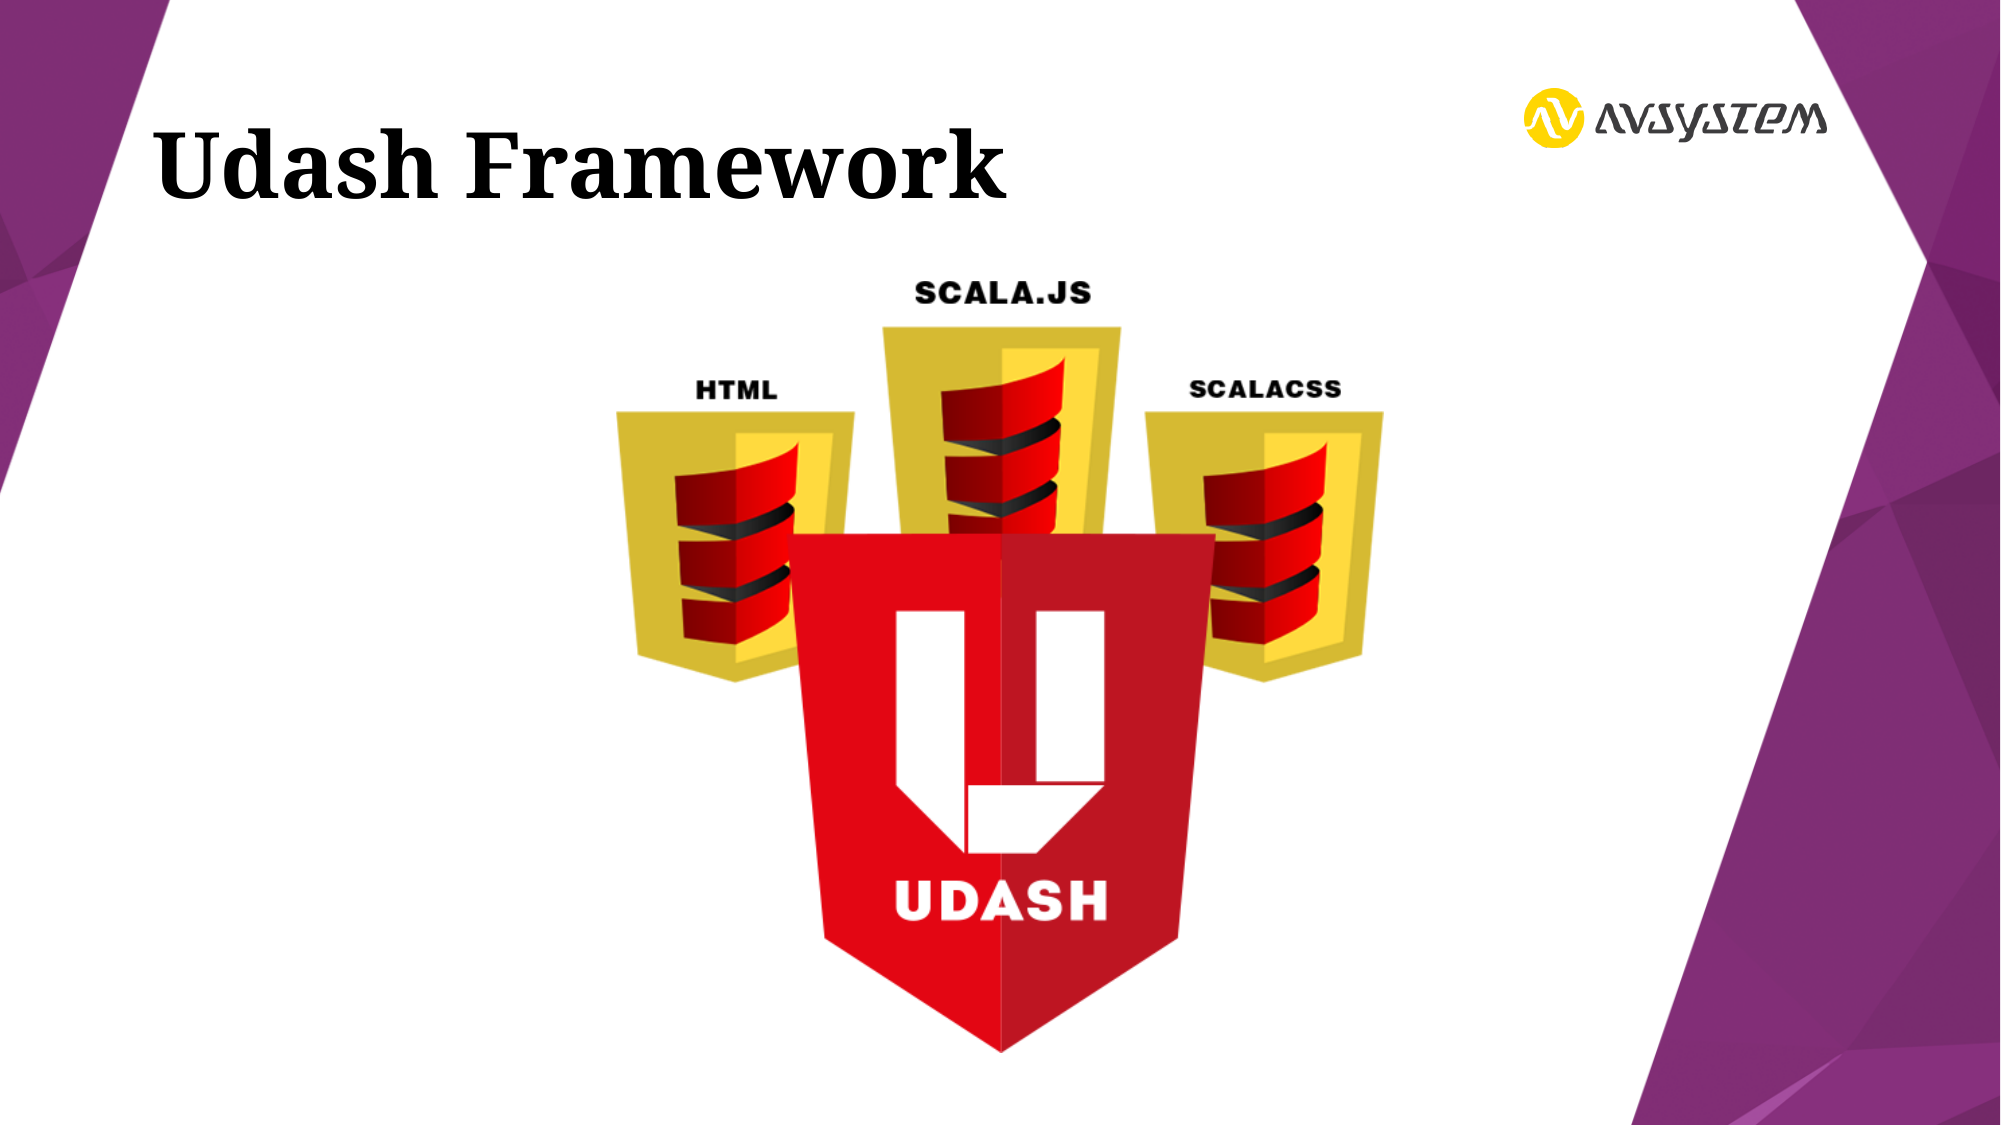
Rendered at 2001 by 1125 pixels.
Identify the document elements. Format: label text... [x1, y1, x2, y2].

picture [0, 0, 2001, 1125]
title Udash Framework [137, 59, 1863, 278]
